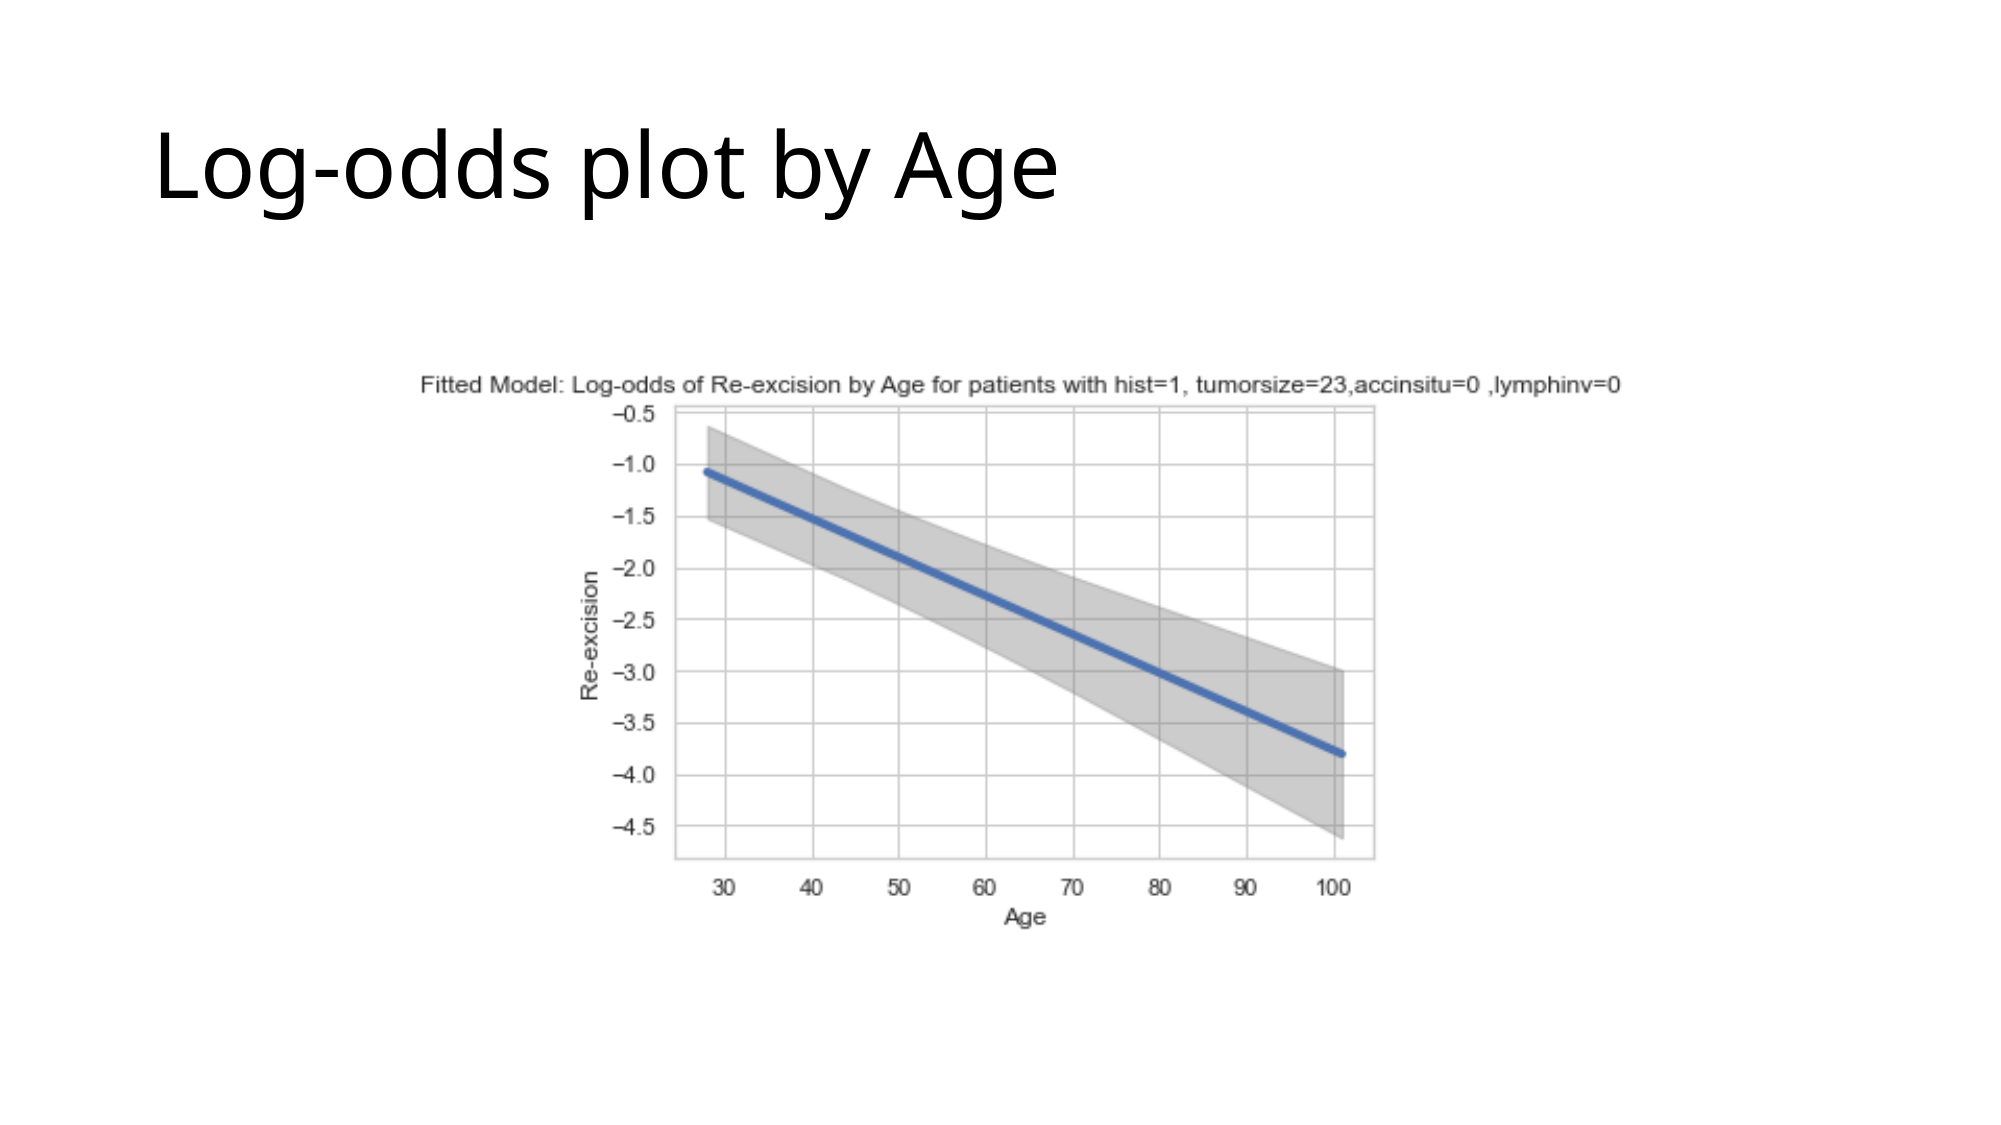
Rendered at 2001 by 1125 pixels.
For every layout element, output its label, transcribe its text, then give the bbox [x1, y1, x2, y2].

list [406, 362, 1643, 944]
title Log-odds plot by Age [137, 59, 1863, 278]
